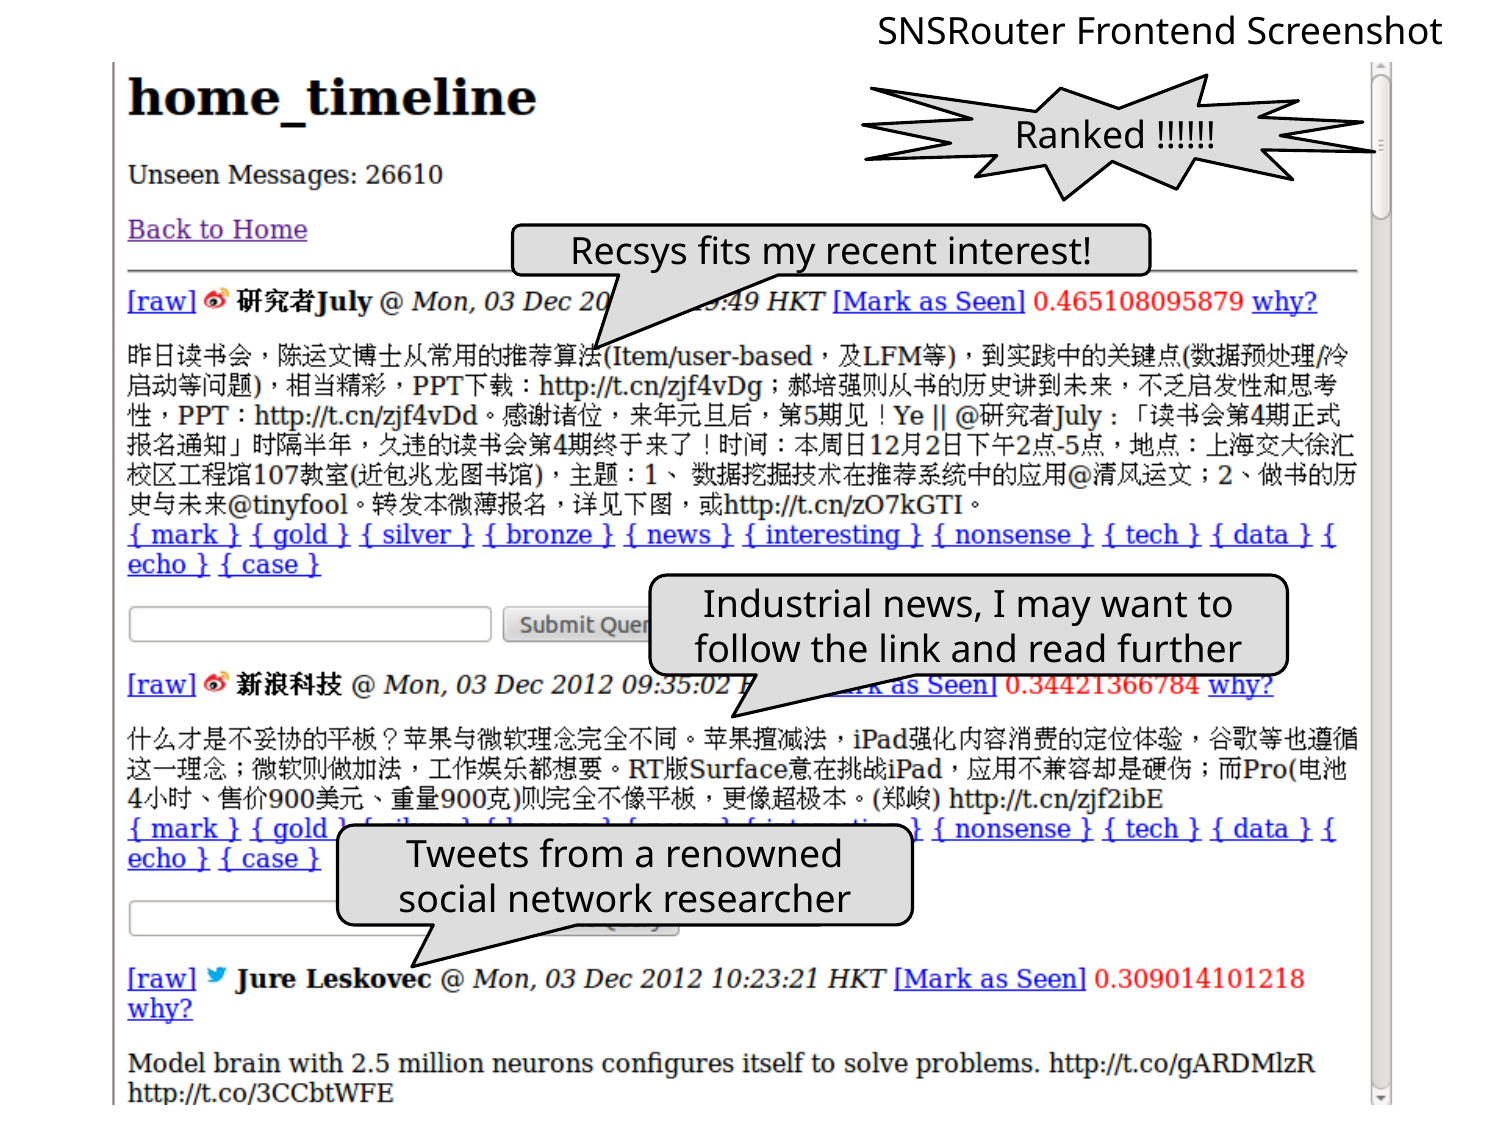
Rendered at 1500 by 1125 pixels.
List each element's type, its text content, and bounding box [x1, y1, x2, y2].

picture [112, 62, 1393, 1105]
text_box SNSRouter Frontend Screenshot [862, 0, 1500, 60]
